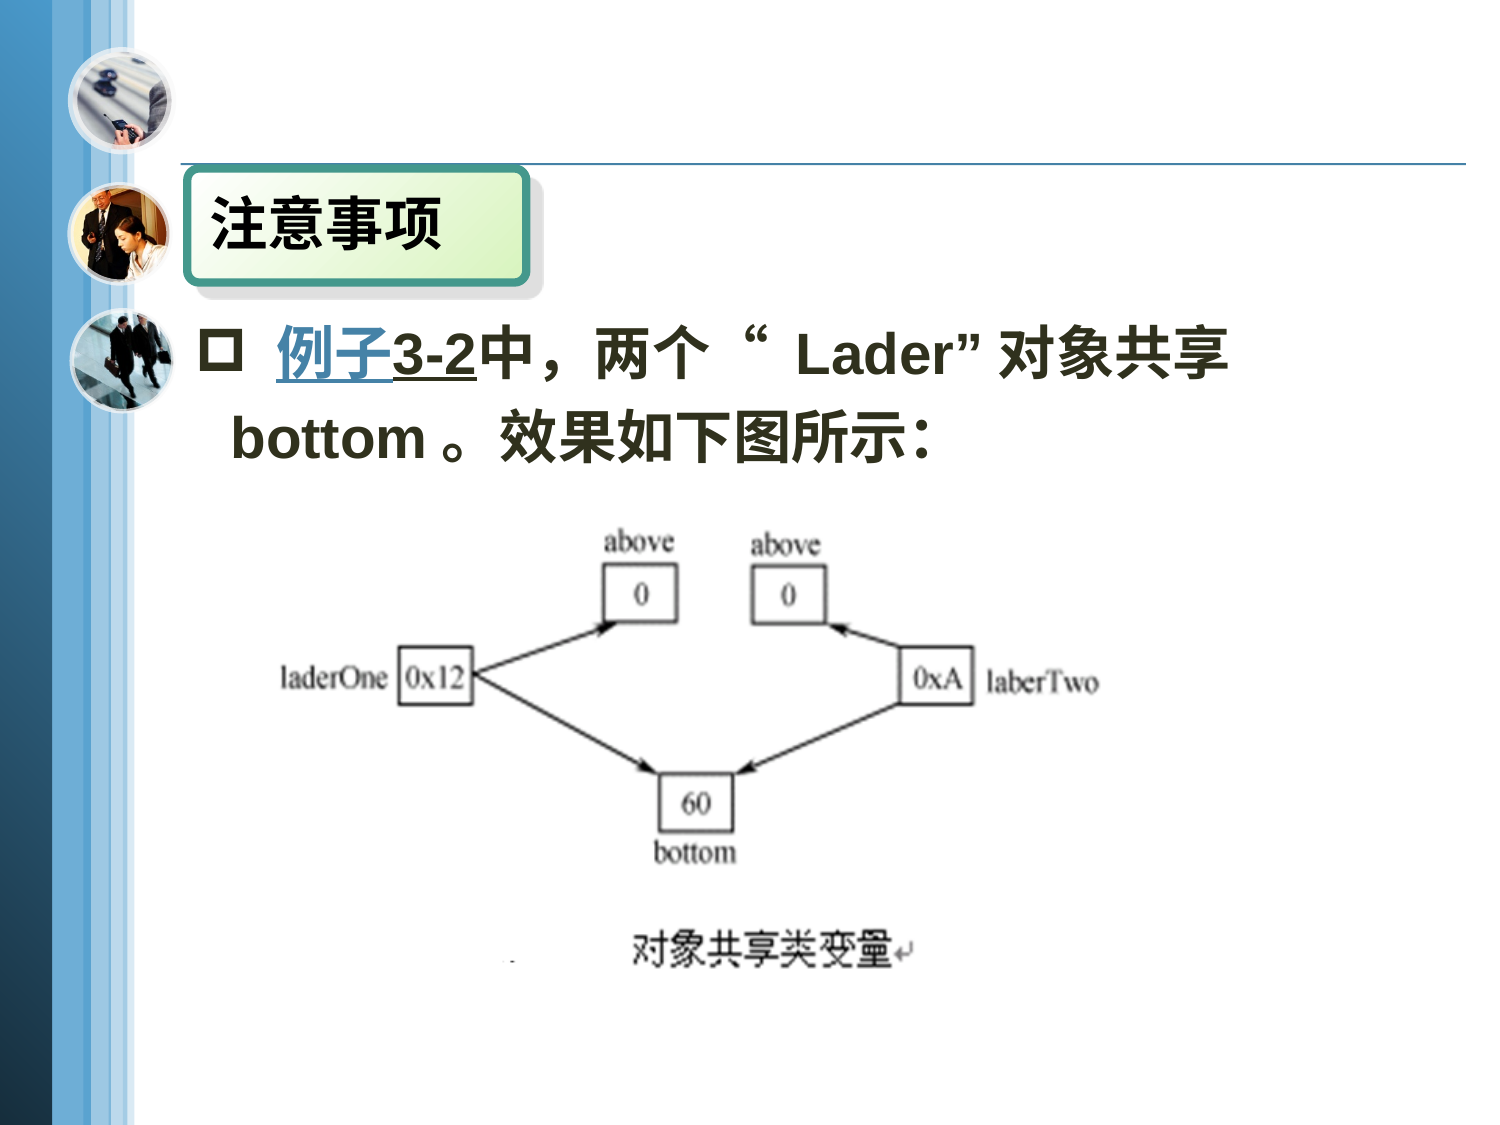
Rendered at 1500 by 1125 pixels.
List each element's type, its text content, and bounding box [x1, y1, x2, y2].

picture [78, 57, 166, 144]
picture [257, 511, 1132, 983]
picture [74, 189, 166, 279]
text_box 例子3-2中，两个“ Lader”对象共享bottom。效果如下图所示： [180, 308, 1468, 478]
picture [75, 313, 171, 408]
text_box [187, 168, 1055, 283]
